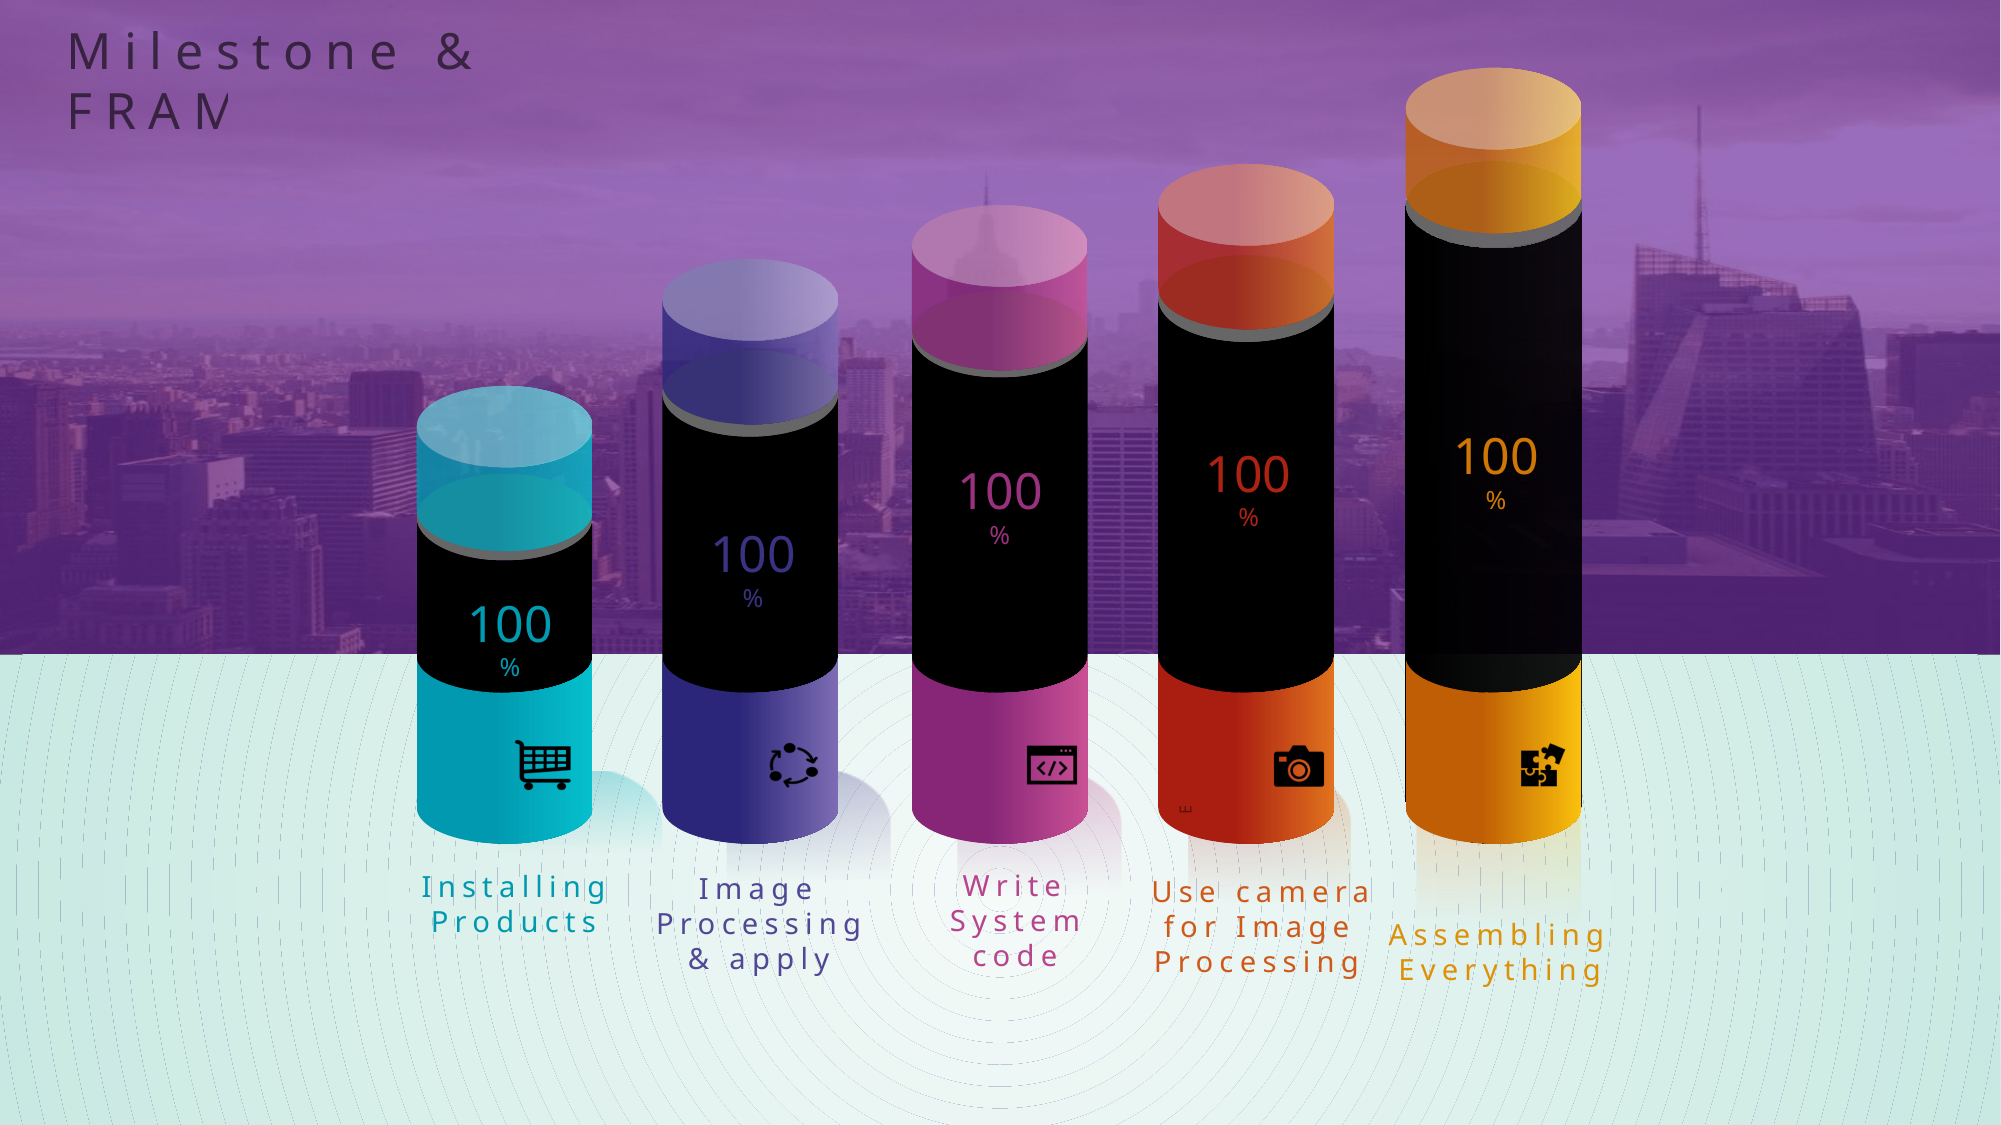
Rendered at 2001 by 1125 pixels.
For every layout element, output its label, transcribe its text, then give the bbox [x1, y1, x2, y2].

text_box Assembling Everything [1369, 873, 1630, 994]
text_box Milestone & TIME FRAME [52, 12, 781, 147]
text_box [0, 653, 2000, 1125]
text_box Installing Products [383, 860, 490, 946]
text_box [416, 67, 1582, 844]
text_box [0, 0, 2000, 653]
text_box Use camera for Image Processing [1133, 981, 1369, 986]
picture [496, 771, 1584, 969]
